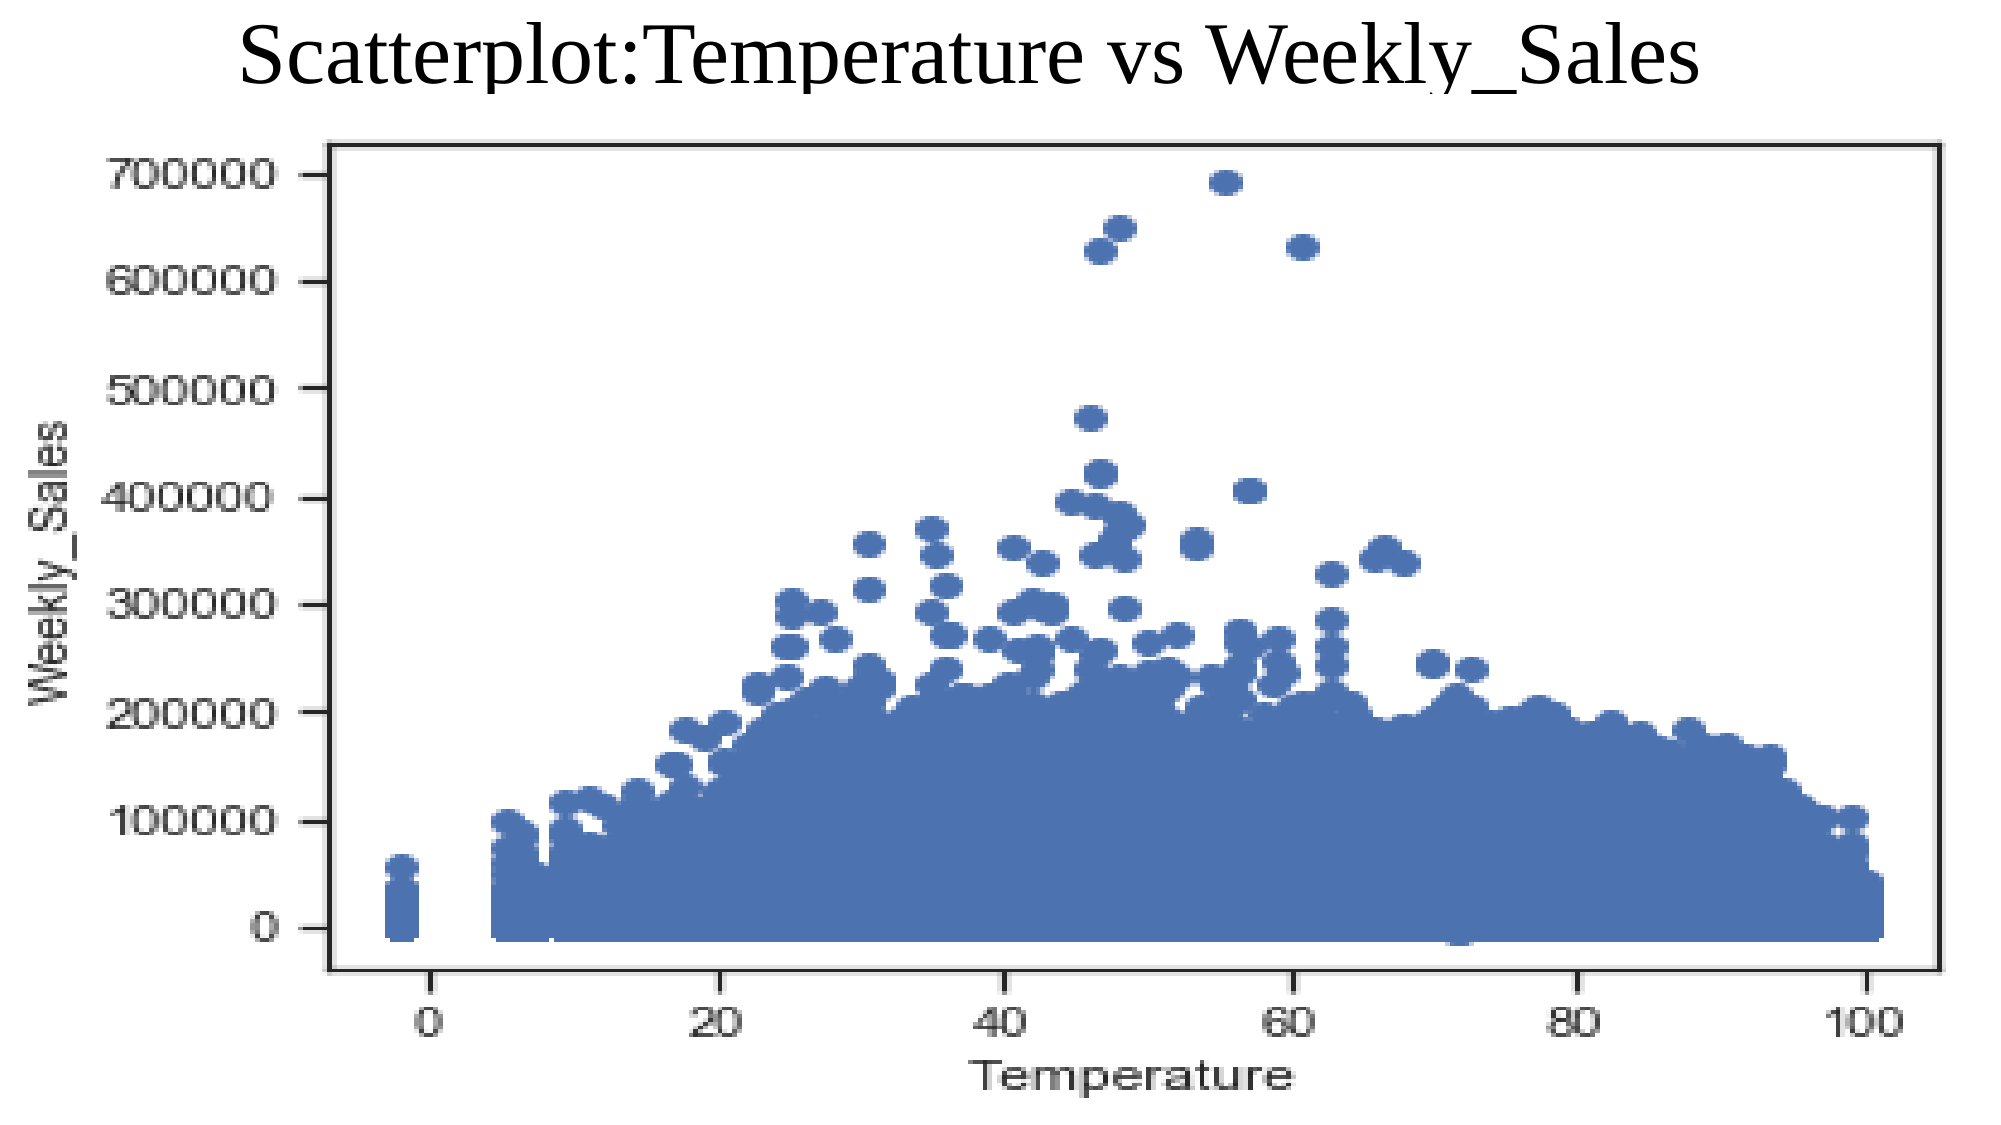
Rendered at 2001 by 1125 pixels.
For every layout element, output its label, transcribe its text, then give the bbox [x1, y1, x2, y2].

picture [0, 94, 2000, 1125]
title Scatterplot:Temperature vs Weekly_Sales [222, 0, 1948, 94]
